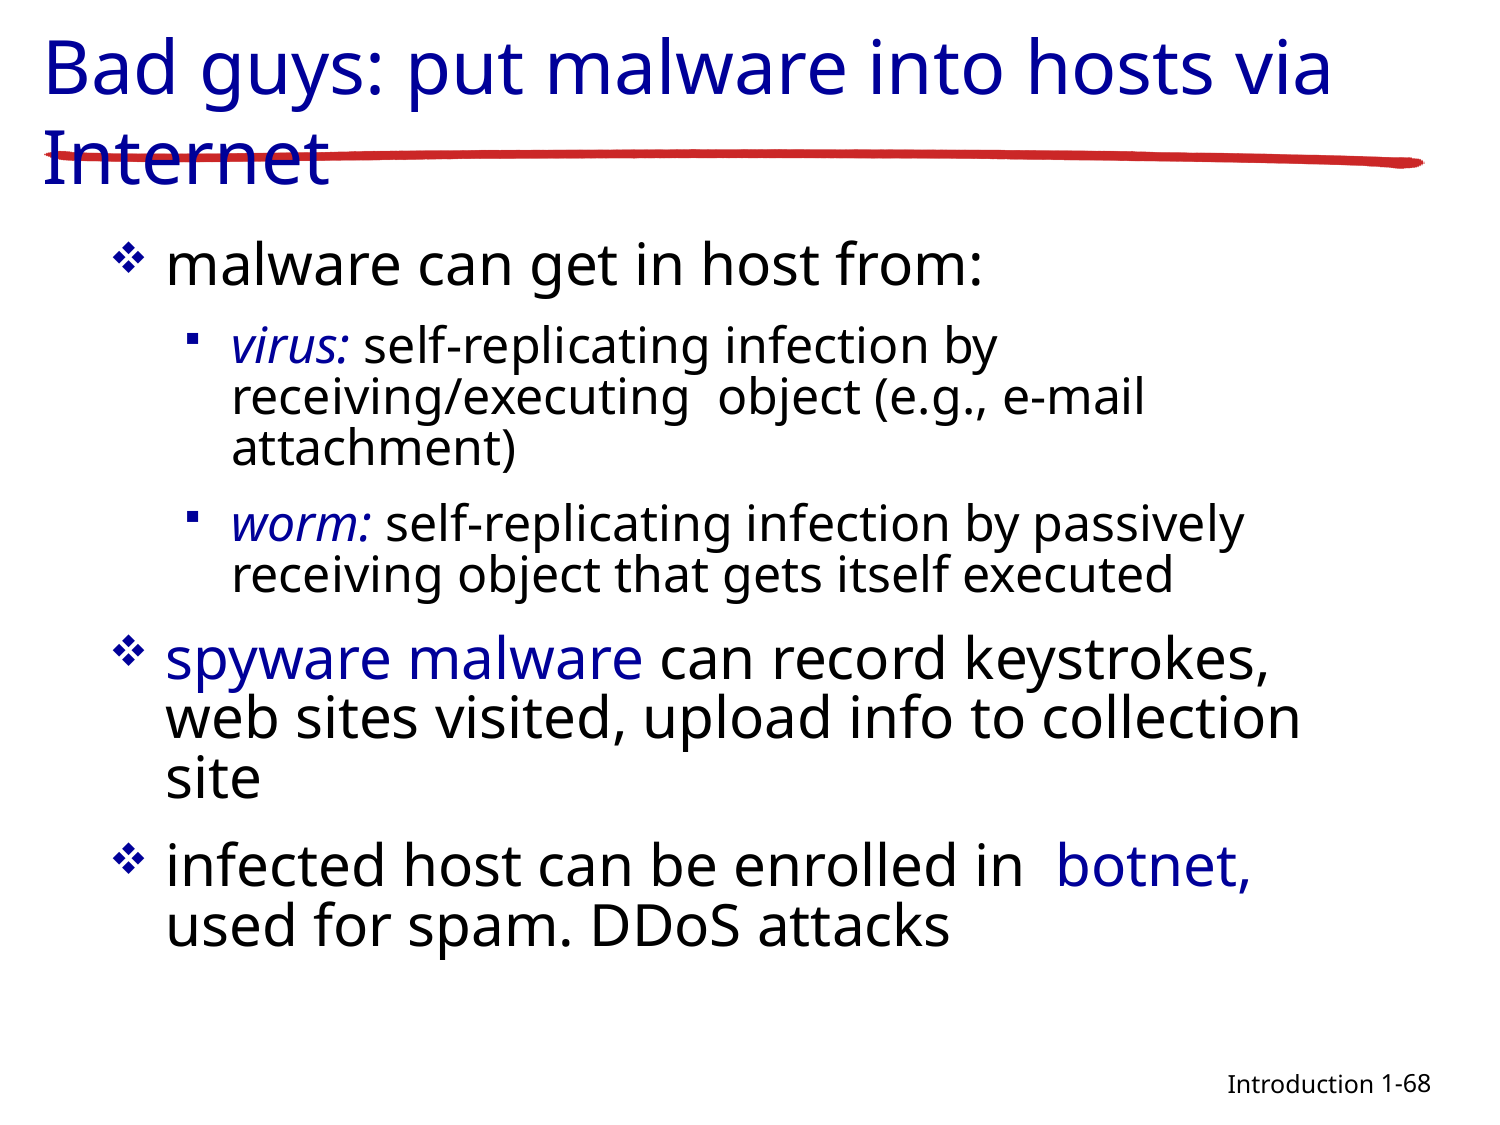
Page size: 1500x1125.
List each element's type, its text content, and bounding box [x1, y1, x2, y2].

picture [37, 143, 1441, 174]
slide_number 1-68 [1365, 1059, 1477, 1106]
footer Introduction [914, 1060, 1391, 1109]
title Bad guys: put malware into hosts via Internet [27, 15, 1500, 204]
list malware can get in host from: virus: self-replicating infection by receiving/executing object (e.g., e-mail attachment) worm: self-replicating infection by passively receiving object that gets itself executed spyware malware can record keystrokes, web sites visited, upload info to collection site infected host can be enrolled in botnet, used for spam. DDoS attacks [93, 230, 1360, 1014]
